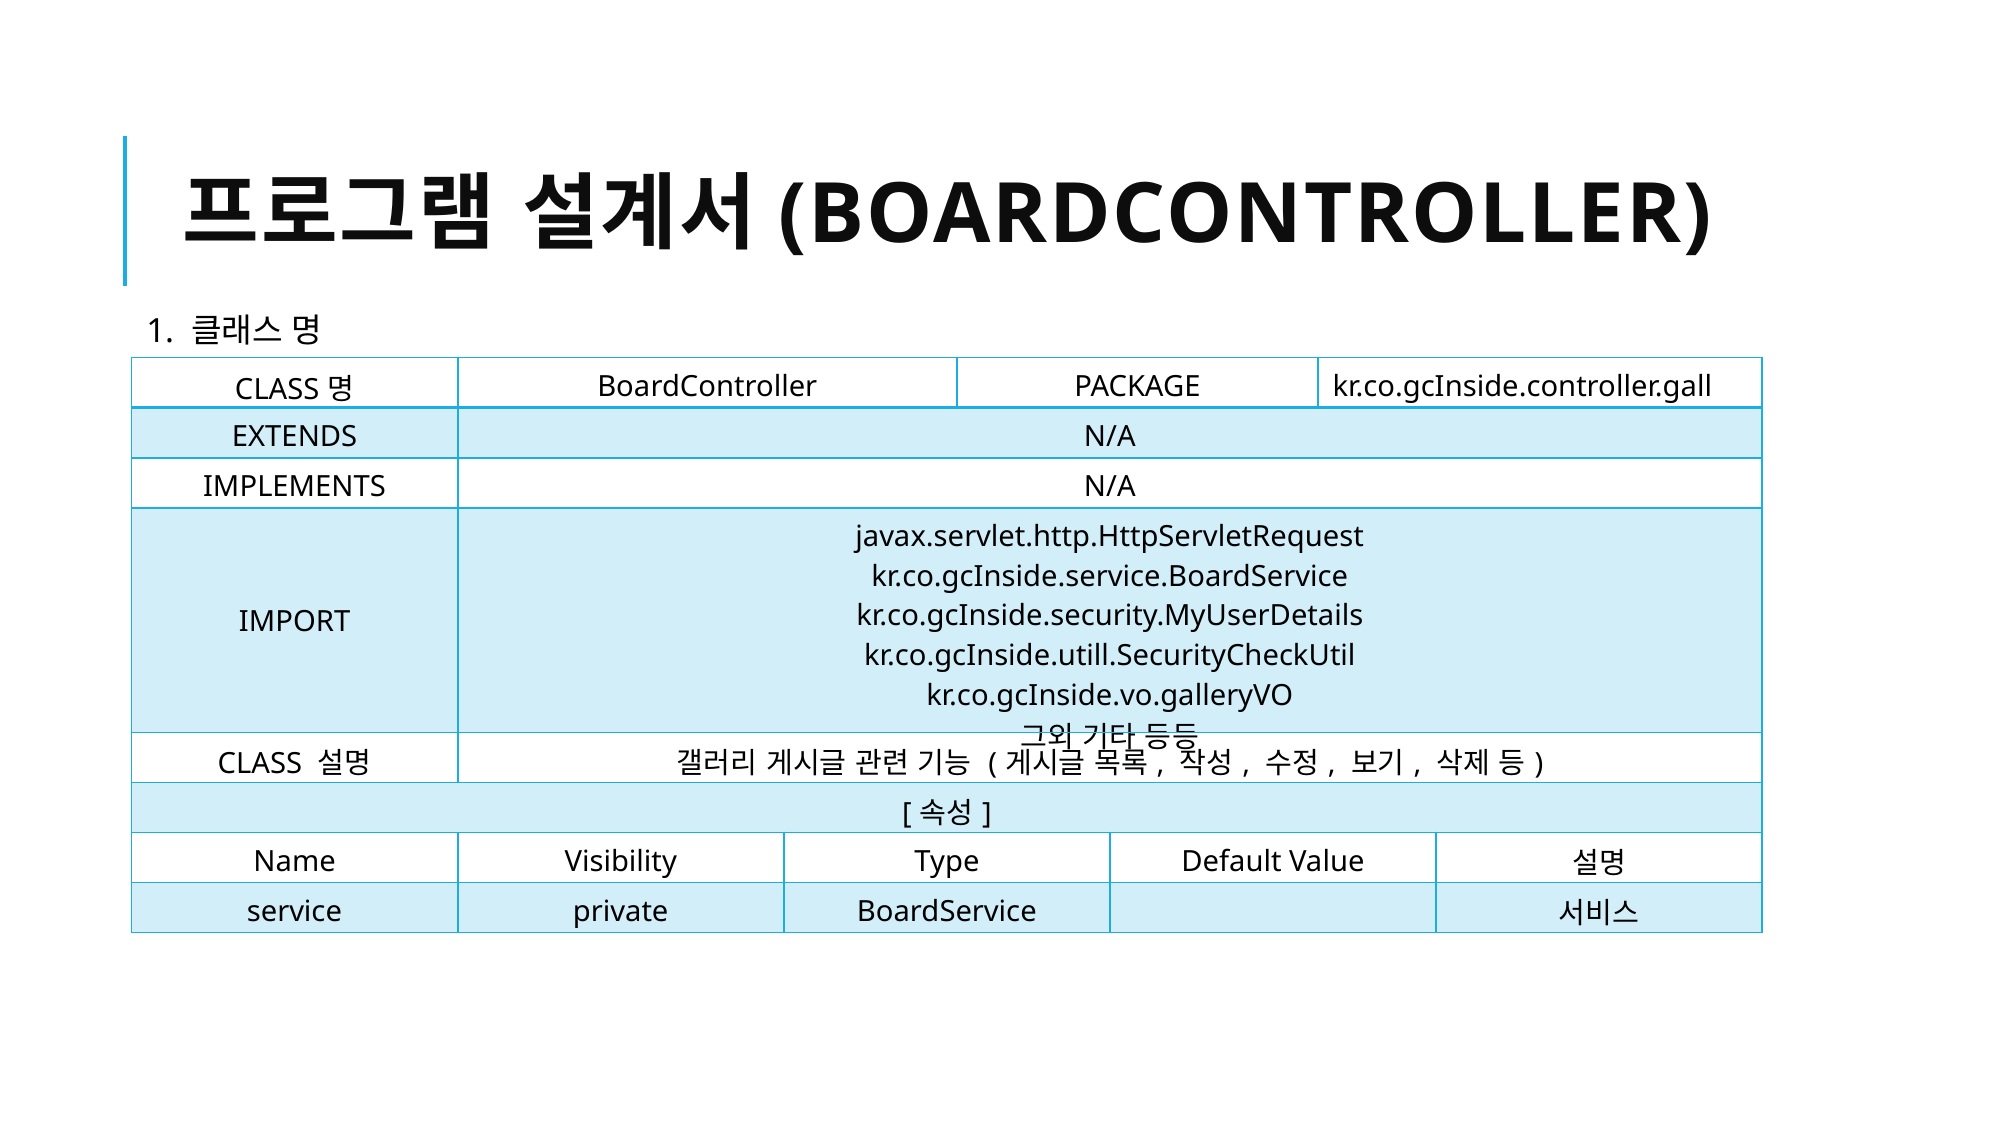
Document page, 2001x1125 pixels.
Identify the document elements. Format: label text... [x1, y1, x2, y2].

table_header PACKAGE [958, 358, 1317, 406]
table_cell IMPLEMENTS [132, 459, 457, 507]
table_cell 서비스 [1437, 883, 1761, 932]
table_cell private [459, 883, 783, 932]
table_cell N/A [459, 409, 1761, 457]
table_cell 설명 [1437, 833, 1761, 882]
table_cell 갤러리 게시글 관련 기능 (게시글 목록, 작성, 수정, 보기, 삭제 등) [459, 733, 1761, 782]
table_cell Default Value [1111, 833, 1435, 882]
table_cell Visibility [459, 833, 783, 882]
table_cell javax.servlet.http.HttpServletRequest kr.co.gcInside.service.BoardService kr.co.gcInside.security.MyUserDetails kr.co.gcInside.utill.SecurityCheckUtil kr.co.gcInside.vo.galleryVO 그외 기타 등등 [459, 509, 1761, 732]
table_header kr.co.gcInside.controller.gall [1319, 358, 1761, 406]
table_cell BoardService [785, 883, 1109, 932]
table_cell Type [785, 833, 1109, 882]
title 프로그램 설계서(boardcontroller) [168, 96, 1763, 302]
table_cell IMPORT [132, 509, 457, 732]
text_box 1. 클래스 명 [131, 302, 1893, 357]
table_cell EXTENDS [132, 409, 457, 457]
table_header BoardController [459, 358, 956, 406]
table_cell service [132, 883, 457, 932]
table_cell [1111, 883, 1435, 932]
table_header CLASS명 [132, 358, 457, 406]
table_cell Name [132, 833, 457, 882]
table_cell N/A [459, 459, 1761, 507]
table_cell CLASS 설명 [132, 733, 457, 782]
table_cell [속성] [132, 783, 1761, 832]
